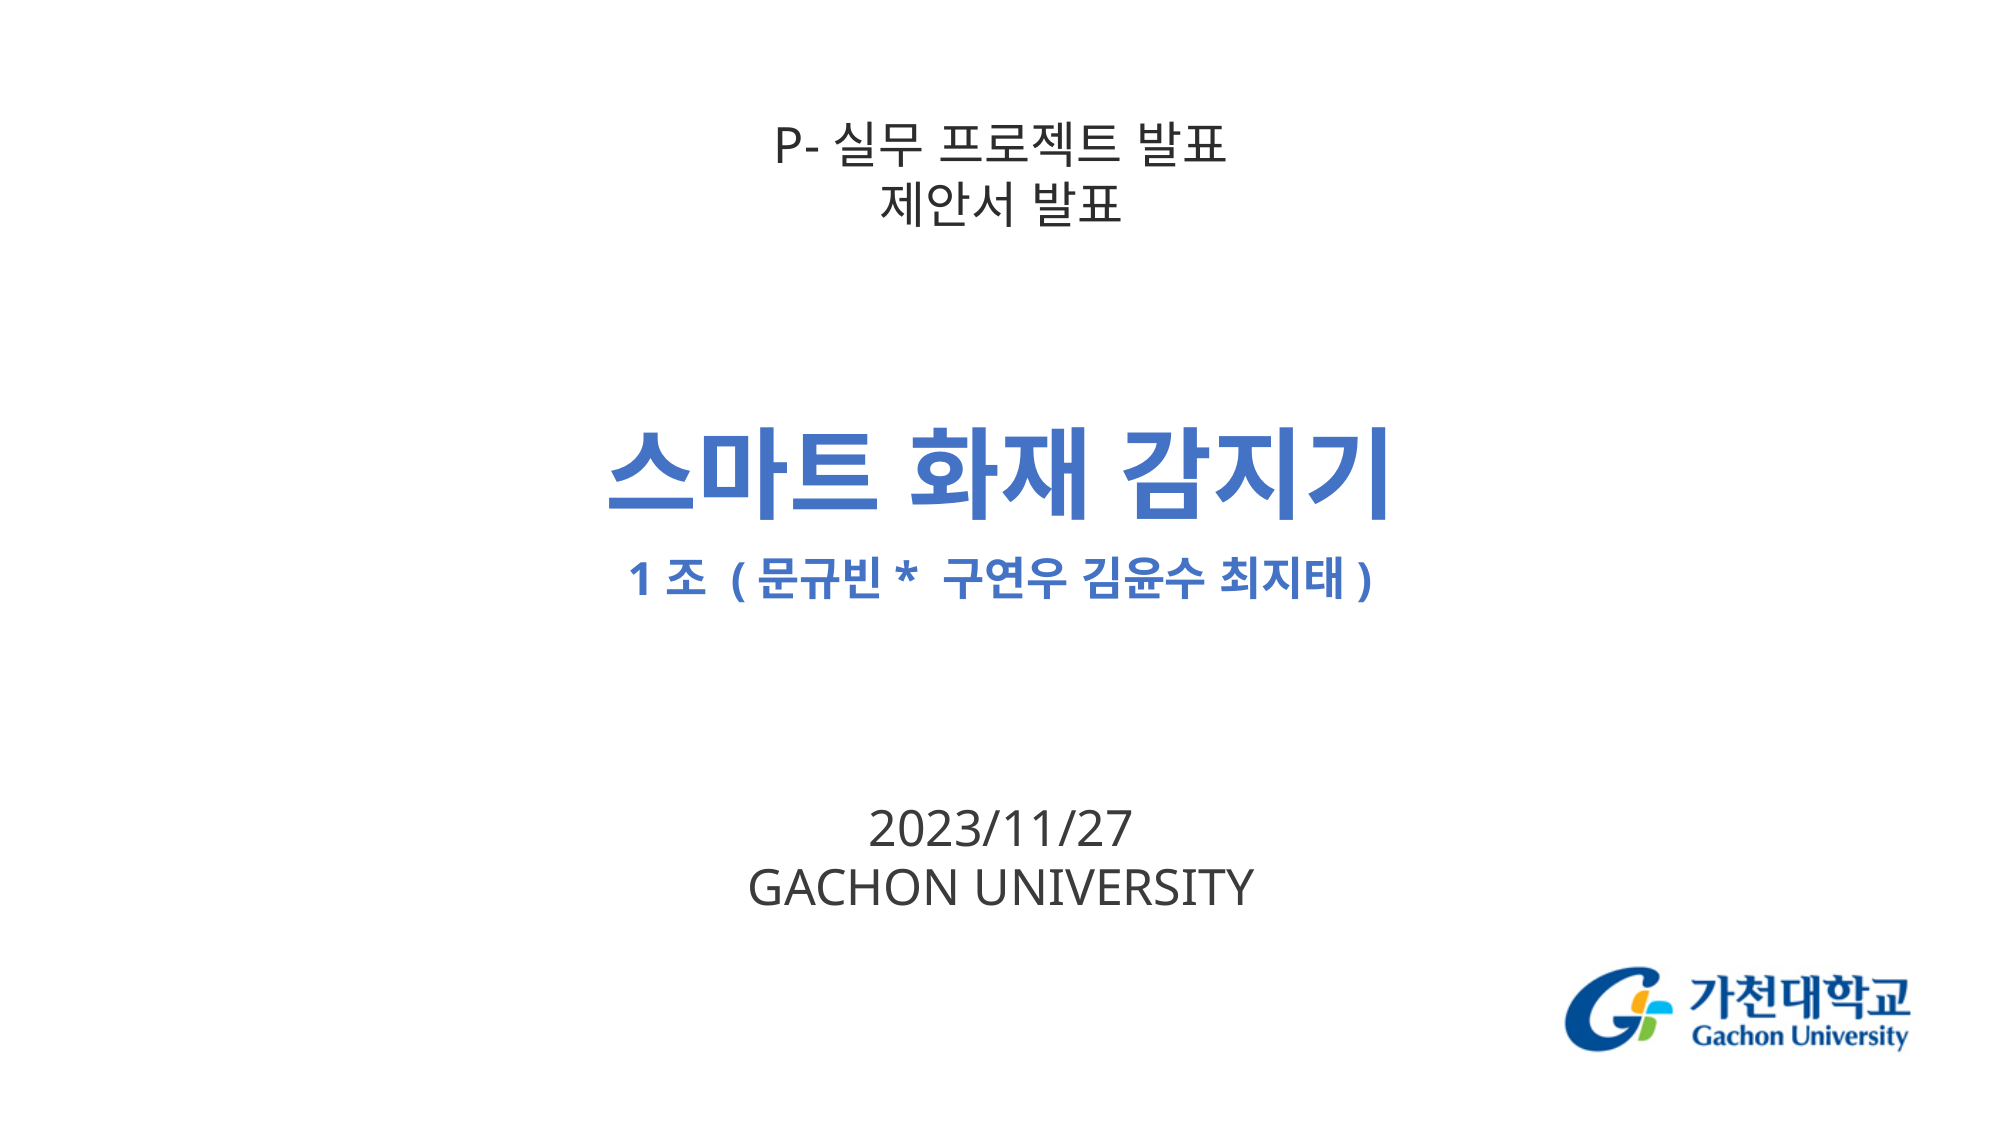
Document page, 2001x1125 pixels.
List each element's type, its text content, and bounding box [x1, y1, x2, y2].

picture [1522, 931, 1949, 1088]
text_box 2023/11/27 [496, 798, 1506, 864]
text_box P-실무 프로젝트 발표 제안서 발표 [234, 113, 1768, 234]
text_box 1조 (문규빈* 구연우 김윤수 최지태) [123, 542, 1877, 613]
text_box GACHON UNIVERSITY [496, 864, 1506, 923]
text_box 스마트 화재 감지기 [234, 411, 1768, 532]
